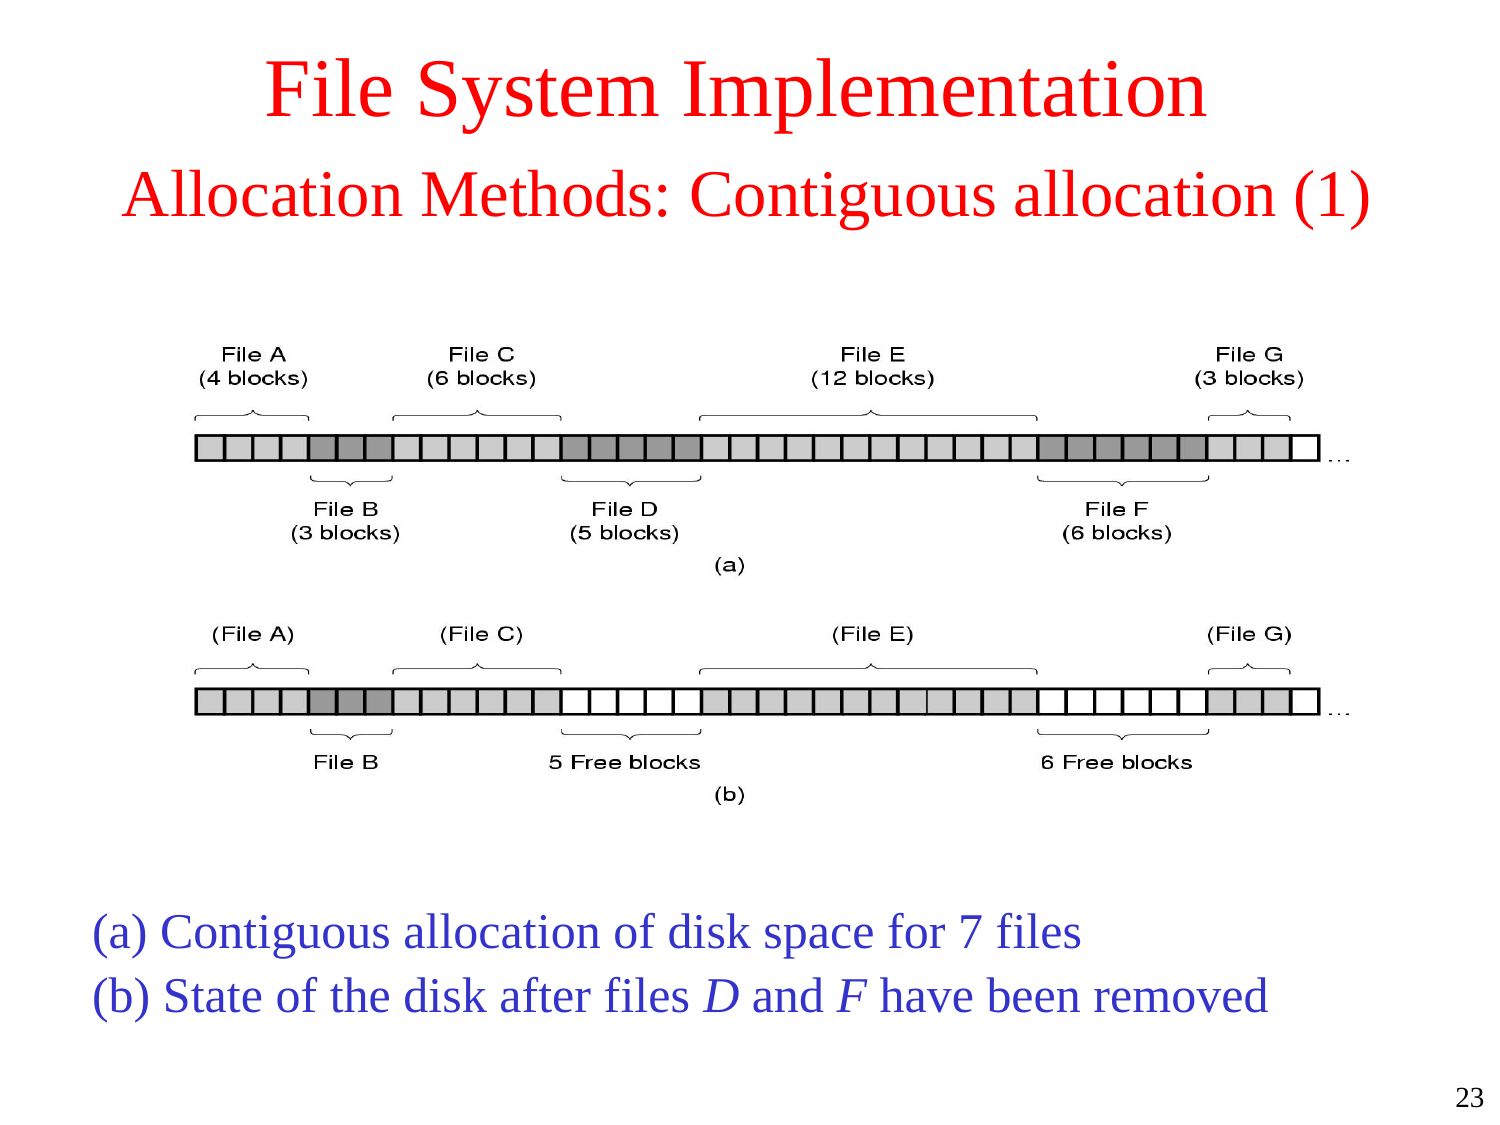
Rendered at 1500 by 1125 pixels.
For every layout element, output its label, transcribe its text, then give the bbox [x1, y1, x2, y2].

title File System Implementation Allocation Methods: Contiguous allocation (1) [102, 29, 1394, 238]
list (a) Contiguous allocation of disk space for 7 files (b) State of the disk after files D and F have been removed [77, 897, 1500, 1059]
slide_number 23 [1420, 1070, 1500, 1125]
picture [190, 339, 1356, 806]
